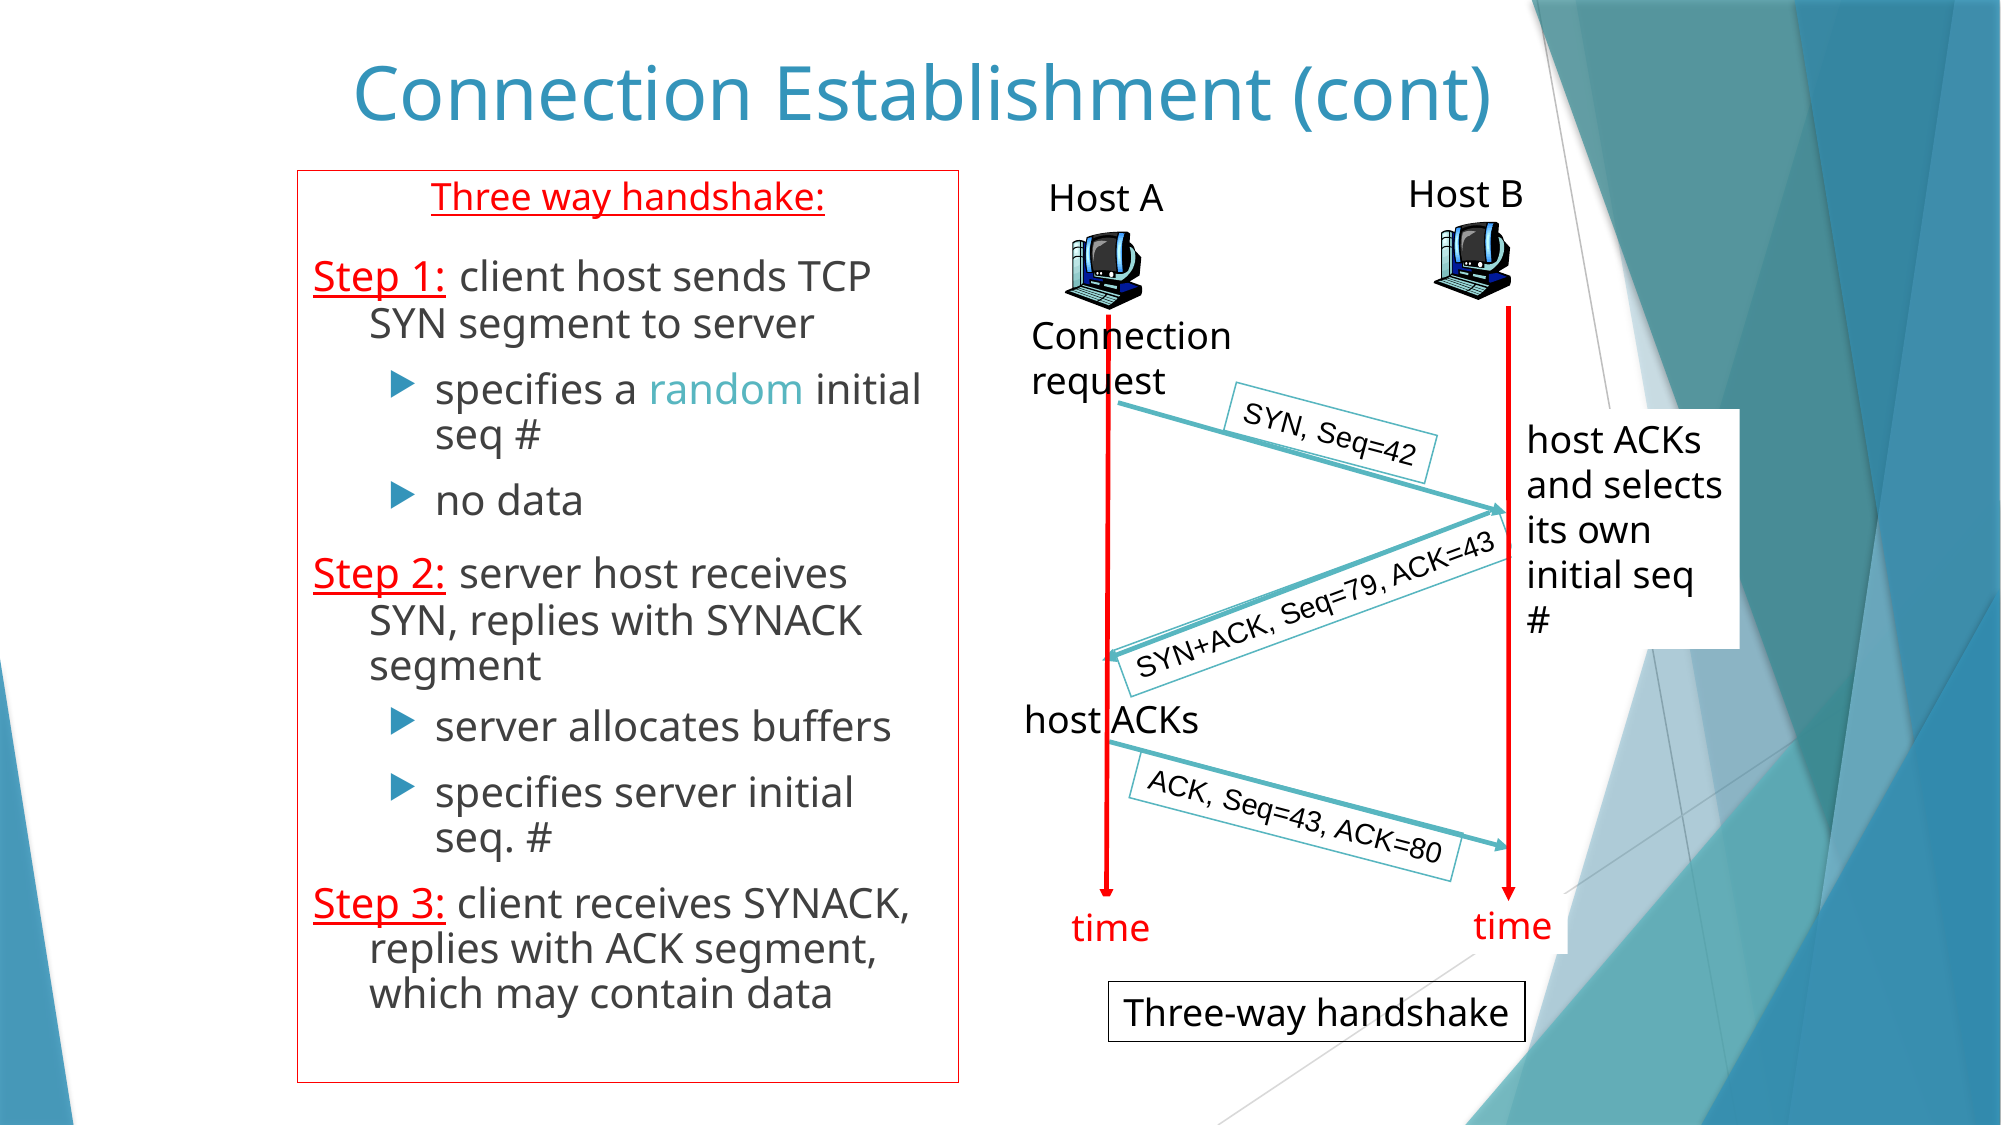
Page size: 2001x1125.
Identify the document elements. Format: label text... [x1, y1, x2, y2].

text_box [1064, 230, 1144, 311]
text_box SYN+ACK, Seq=79, ACK=43 [1114, 533, 1432, 654]
list Three way handshake: Step 1: client host sends TCP SYN segment to server specifies a random initial seq # no data Step 2: server host receives SYN, replies with SYNACK segment server allocates buffers specifies server initial seq. # Step 3: client receives SYNACK, replies with ACK segment, which may contain data [297, 170, 959, 1083]
text_box Host A [1033, 166, 1179, 227]
text_box [1463, 835, 1508, 852]
text_box Host B [1393, 162, 1539, 223]
text_box SYN+ACK, Seq=79, ACK=43 [1116, 509, 1508, 688]
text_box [1056, 895, 1166, 957]
text_box [1108, 512, 1490, 662]
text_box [1458, 893, 1568, 955]
text_box [1100, 748, 1113, 895]
text_box host ACKs [1009, 688, 1215, 748]
text_box host ACKs and selects its own initial seq # [1511, 409, 1740, 649]
text_box SYN, Seq=42 [1223, 388, 1438, 484]
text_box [1433, 220, 1513, 301]
text_box Connection request [1016, 304, 1259, 410]
text_box Three-way handshake [1108, 981, 1525, 1042]
text_box ACK, Seq=43, ACK=80 [1129, 749, 1463, 882]
text_box [1143, 410, 1507, 515]
text_box [1502, 309, 1515, 893]
title Connection Establishment (cont) [337, 37, 1650, 159]
